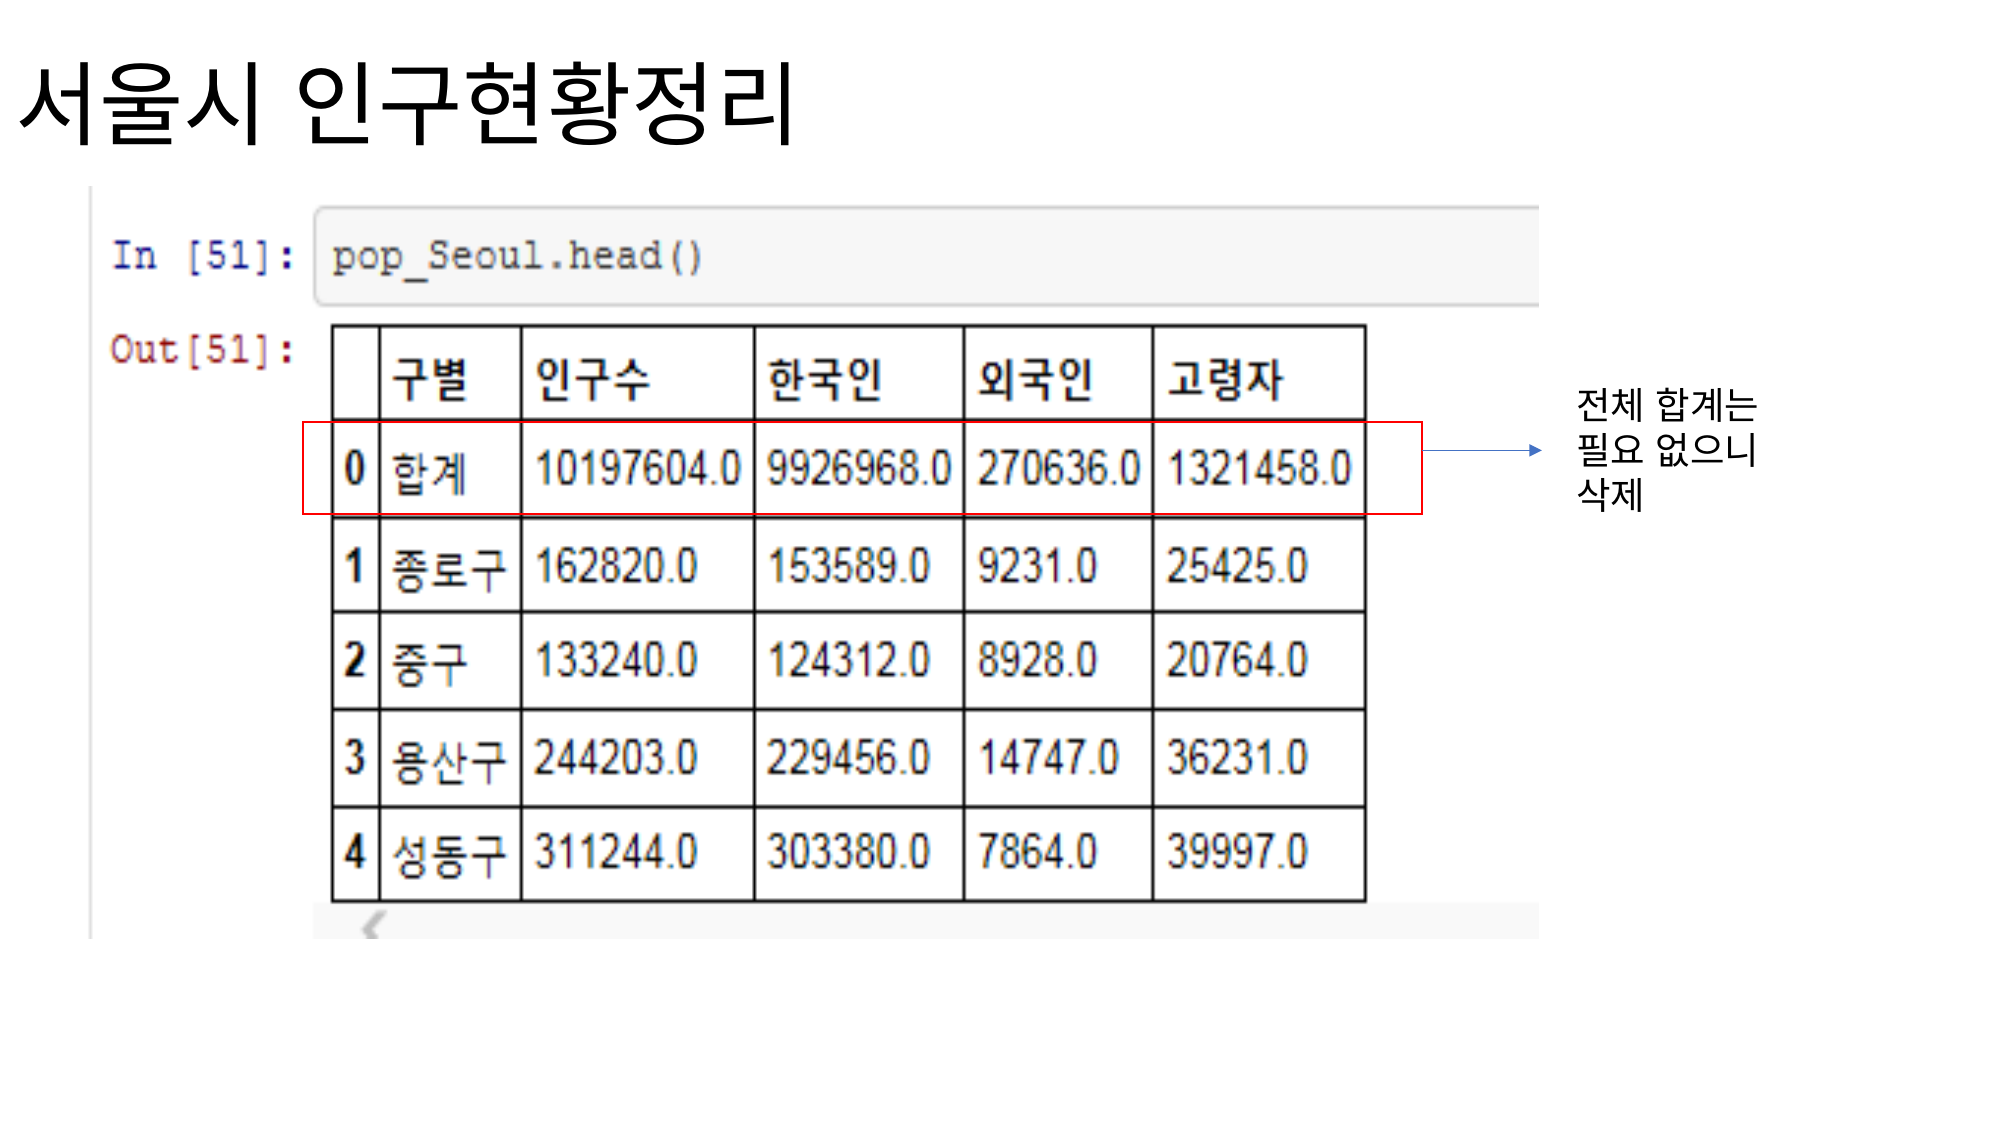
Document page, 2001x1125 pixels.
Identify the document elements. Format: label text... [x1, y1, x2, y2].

text_box 전체 합계는 필요 없으니 삭제 [1561, 374, 1775, 525]
picture [84, 186, 1540, 939]
title 서울시 인구현황정리 [0, 0, 1725, 218]
